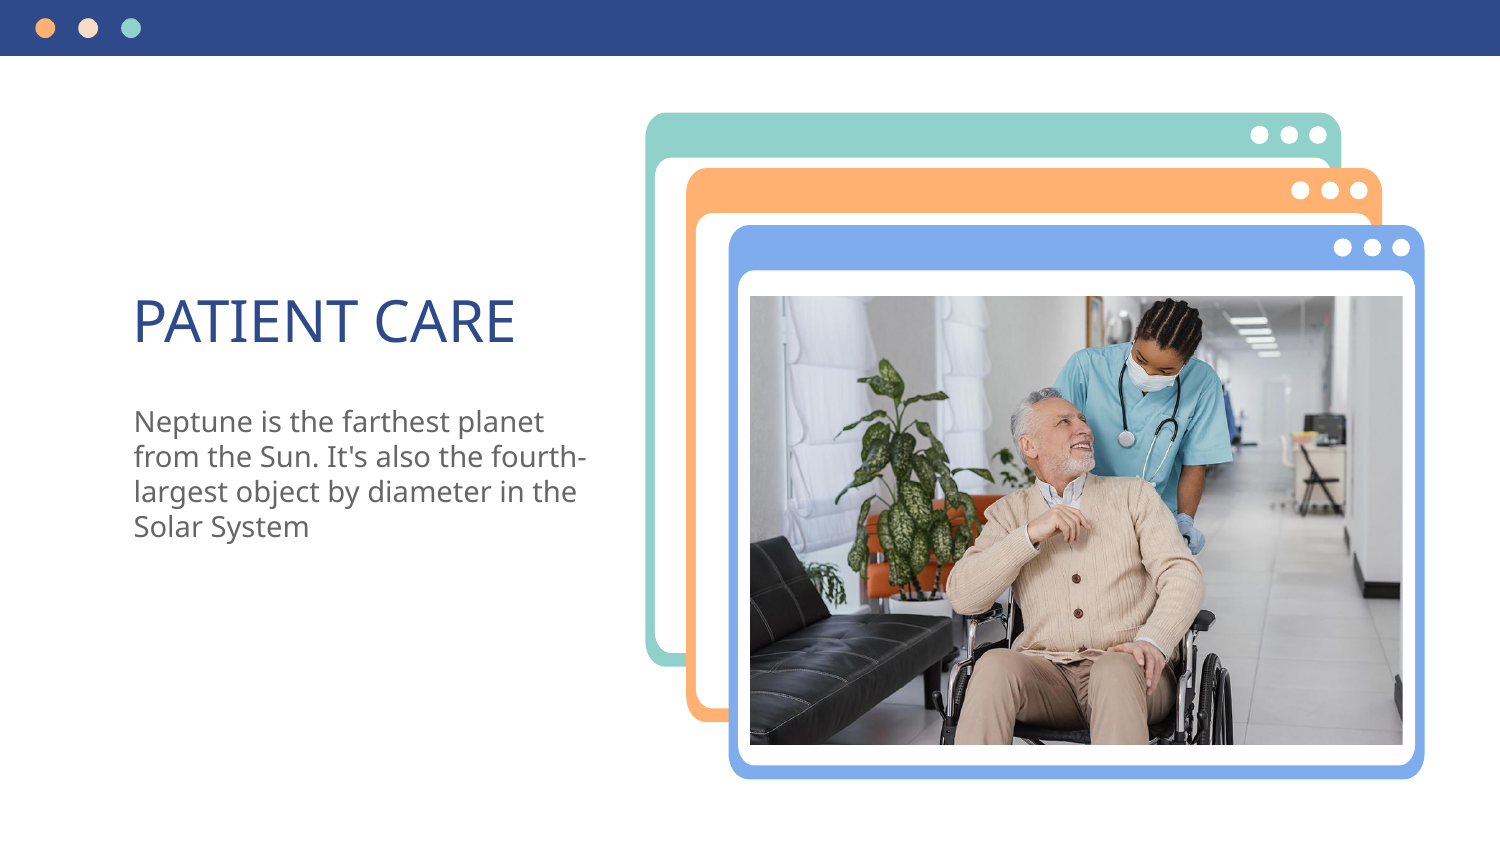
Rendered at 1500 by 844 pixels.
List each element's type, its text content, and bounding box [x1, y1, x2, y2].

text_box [728, 224, 1425, 780]
title PATIENT CARE [117, 229, 639, 369]
picture [749, 296, 1403, 756]
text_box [685, 167, 1383, 723]
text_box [645, 112, 1342, 668]
subtitle Neptune is the farthest planet from the Sun. It's also the fourth-largest object by diameter in the Solar System [118, 388, 624, 583]
